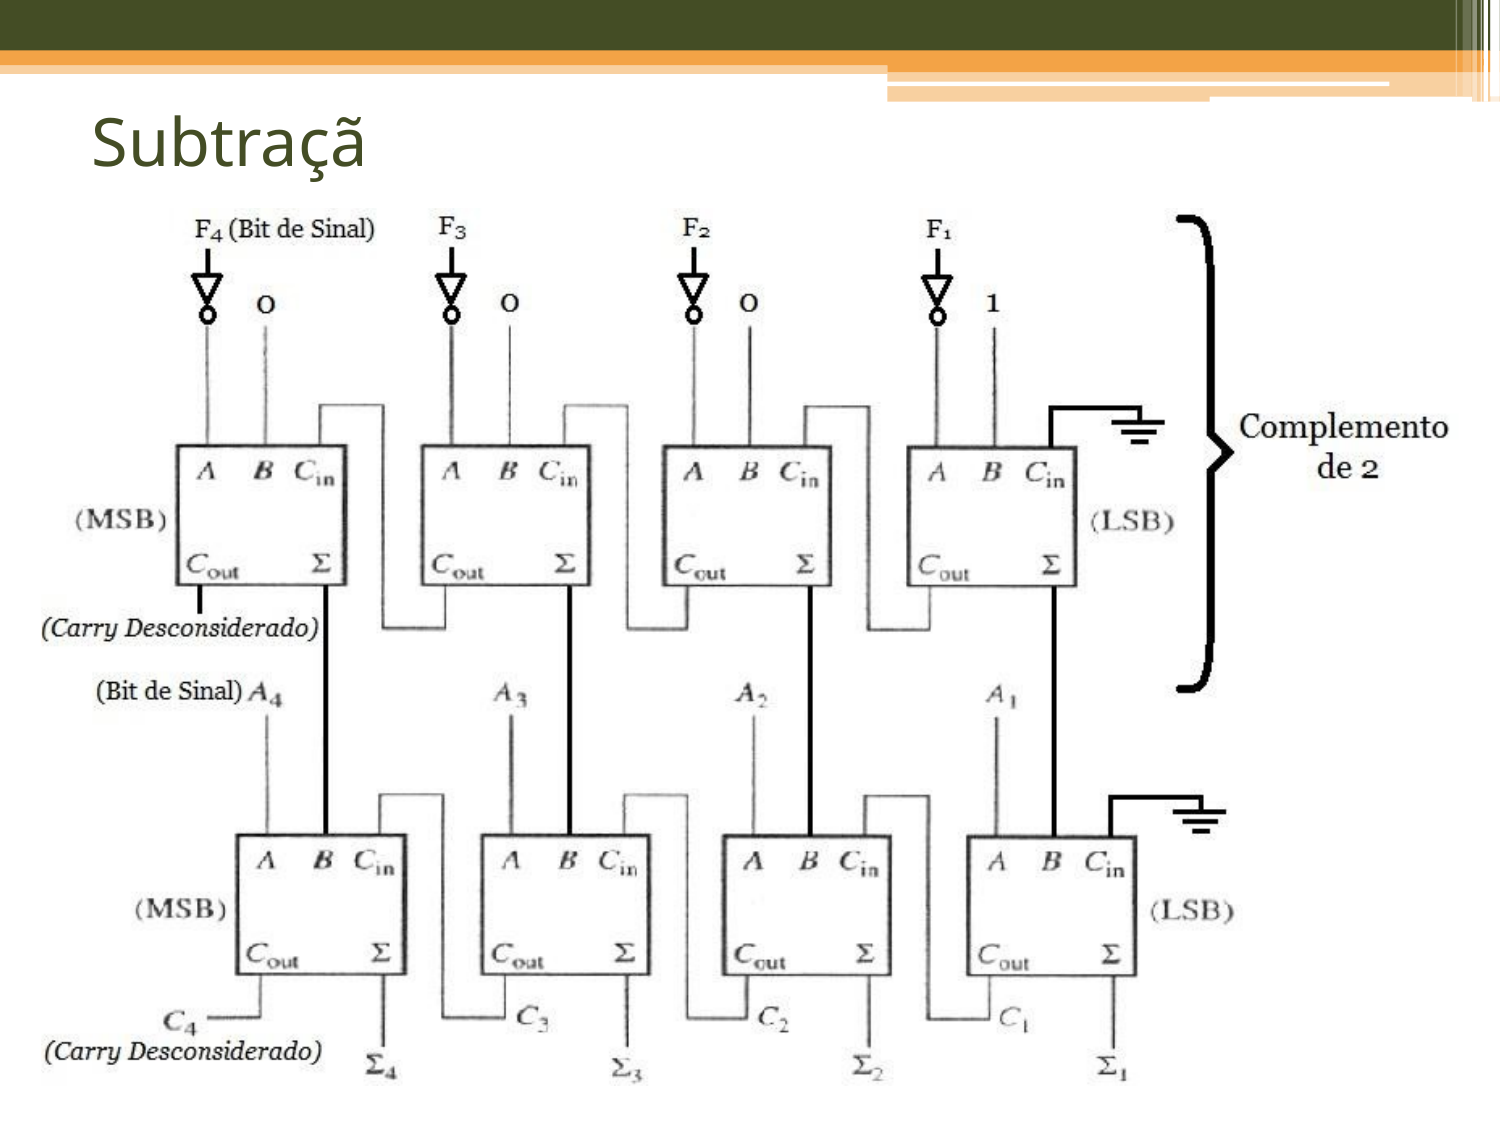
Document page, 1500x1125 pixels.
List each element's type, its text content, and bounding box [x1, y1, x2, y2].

text_box Subtração [89, 97, 391, 208]
text_box [41, 208, 1459, 1086]
